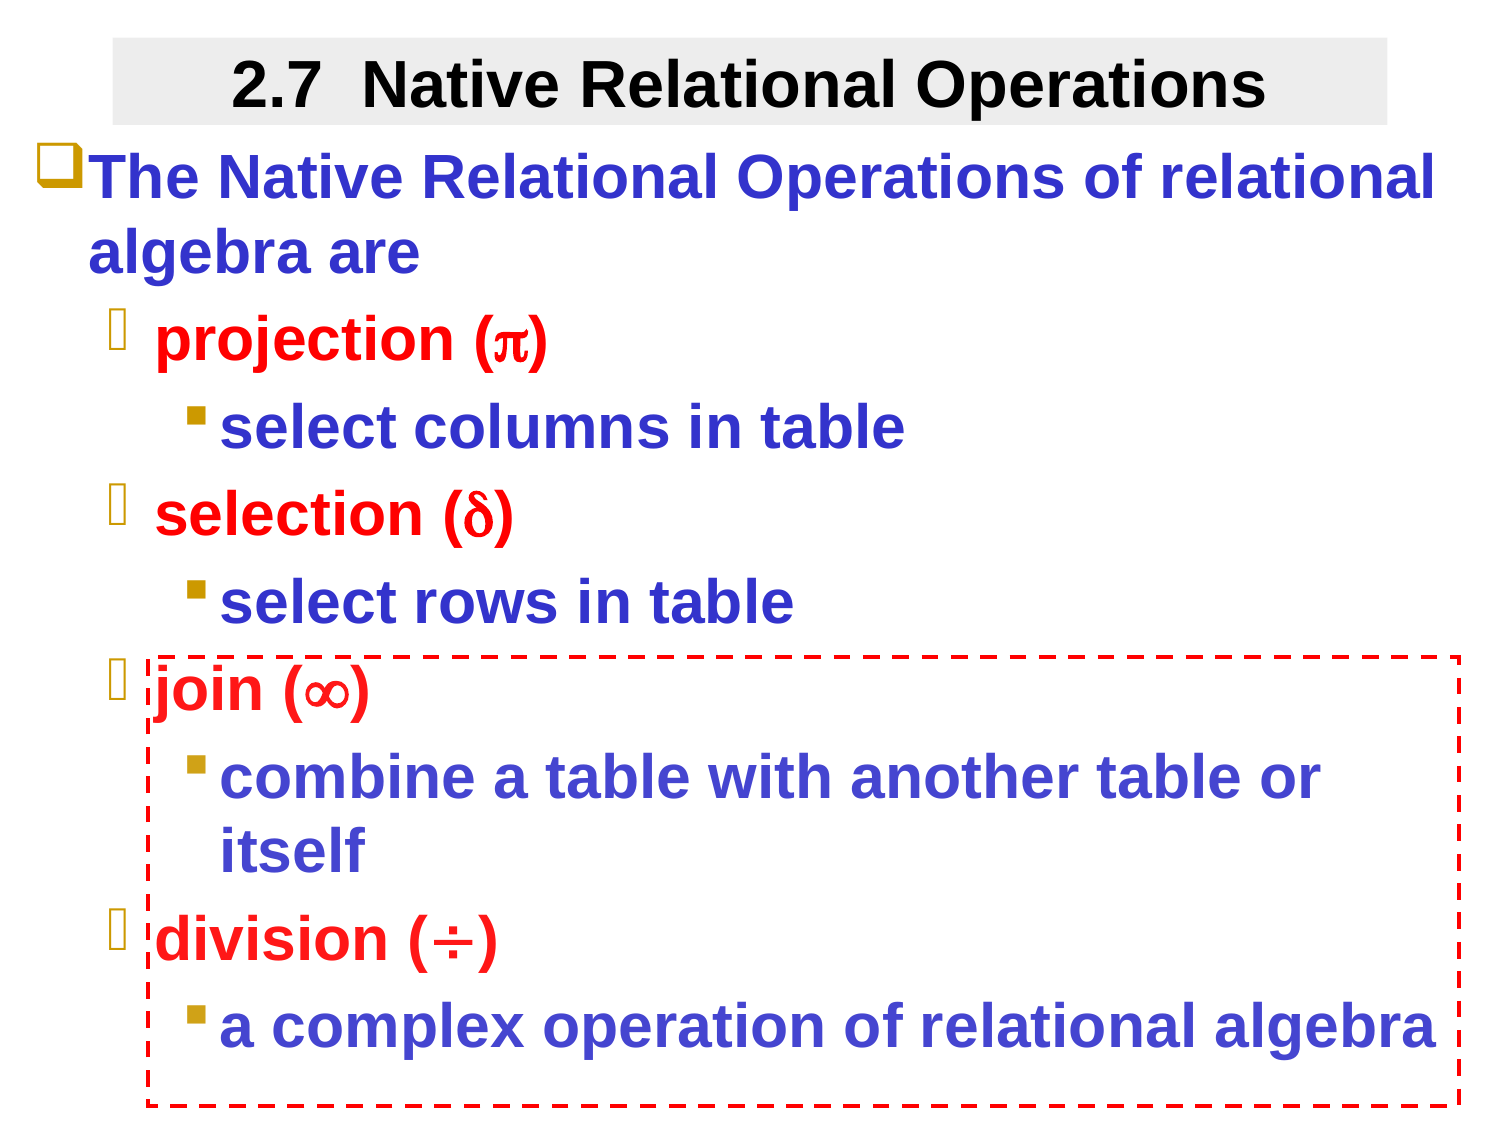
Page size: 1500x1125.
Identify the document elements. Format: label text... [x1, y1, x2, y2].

text_box [425, 1107, 1075, 1113]
text_box [62, 1107, 375, 1113]
text_box [1124, 1107, 1438, 1113]
list The Native Relational Operations of relational algebra are projection () select columns in table selection () select rows in table join () combine a table with another table or itself division () a complex operation of relational algebra [17, 127, 1495, 1107]
title 2.7 Native Relational Operations [112, 37, 1388, 126]
text_box [147, 657, 1459, 1107]
